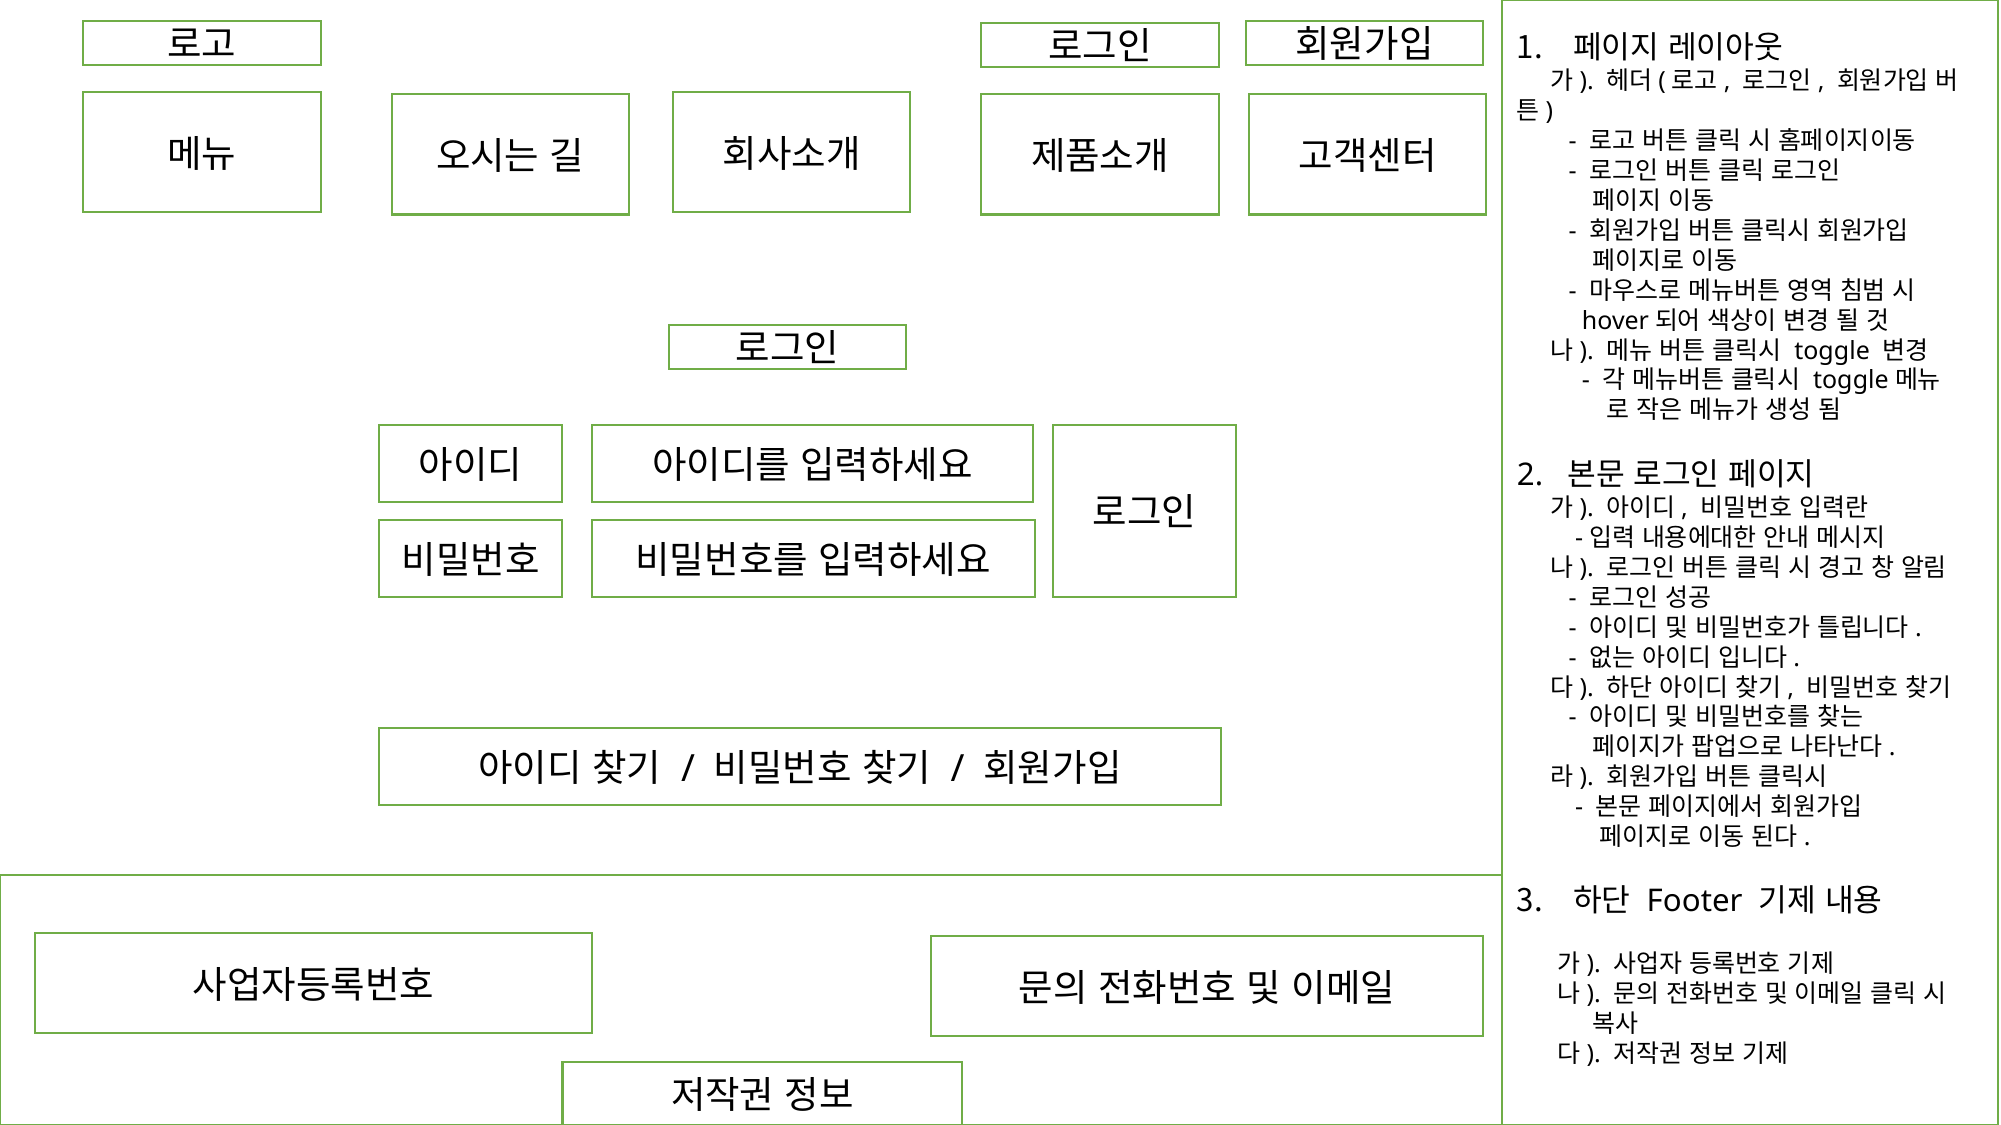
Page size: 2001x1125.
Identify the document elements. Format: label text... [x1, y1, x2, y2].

text_box 비밀번호 [378, 519, 563, 598]
text_box [0, 874, 1503, 1125]
text_box 문의 전화번호 및 이메일 [930, 935, 1484, 1037]
text_box 비밀번호를 입력하세요 [591, 519, 1036, 598]
text_box 페이지 레이아웃 가). 헤더(로고, 로그인, 회원가입 버튼) - 로고 버튼 클릭 시 홈페이지이동 - 로그인 버튼 클릭 로그인 페이지 이동 - 회원가입 버튼 클릭시 회원가입 페이지로 이동 - 마우스로 메뉴버튼 영역 침범 시 hover되어 색상이 변경 될 것 나). 메뉴 버튼 클릭시 toggle 변경 - 각 메뉴버튼 클릭시 toggle메뉴 로 작은 메뉴가 생성 됨 2. 본문 로그인 페이지 가). 아이디, 비밀번호 입력란 -입력 내용에대한 안내 메시지 나). 로그인 버튼 클릭 시 경고 창 알림 - 로그인 성공 - 아이디 및 비밀번호가 틀립니다. - 없는 아이디 입니다. 다). 하단 아이디 찾기, 비밀번호 찾기 - 아이디 및 비밀번호를 찾는 페이지가 팝업으로 나타난다. 라). 회원가입 버튼 클릭시 - 본문 페이지에서 회원가입 페이지로 이동 된다. 하단 Footer 기제 내용 가). 사업자 등록번호 기제 나). 문의 전화번호 및 이메일 클릭 시 복사 다). 저작권 정보 기제 [1501, 0, 1999, 1125]
text_box 메뉴 [82, 91, 322, 213]
text_box 아이디를 입력하세요 [591, 424, 1034, 503]
text_box 제품소개 [980, 93, 1220, 216]
text_box 로그인 [1052, 424, 1237, 598]
text_box 로그인 [980, 22, 1220, 68]
text_box 로고 [82, 20, 322, 66]
text_box 아이디 찾기 / 비밀번호 찾기 / 회원가입 [378, 727, 1222, 806]
text_box 저작권 정보 [561, 1061, 963, 1125]
text_box 사업자등록번호 [34, 932, 593, 1034]
text_box 고객센터 [1248, 93, 1487, 216]
text_box 로그인 [668, 324, 907, 370]
text_box 아이디 [378, 424, 563, 503]
text_box 회원가입 [1245, 20, 1484, 66]
text_box 회사소개 [672, 91, 911, 213]
text_box 오시는 길 [391, 93, 630, 216]
